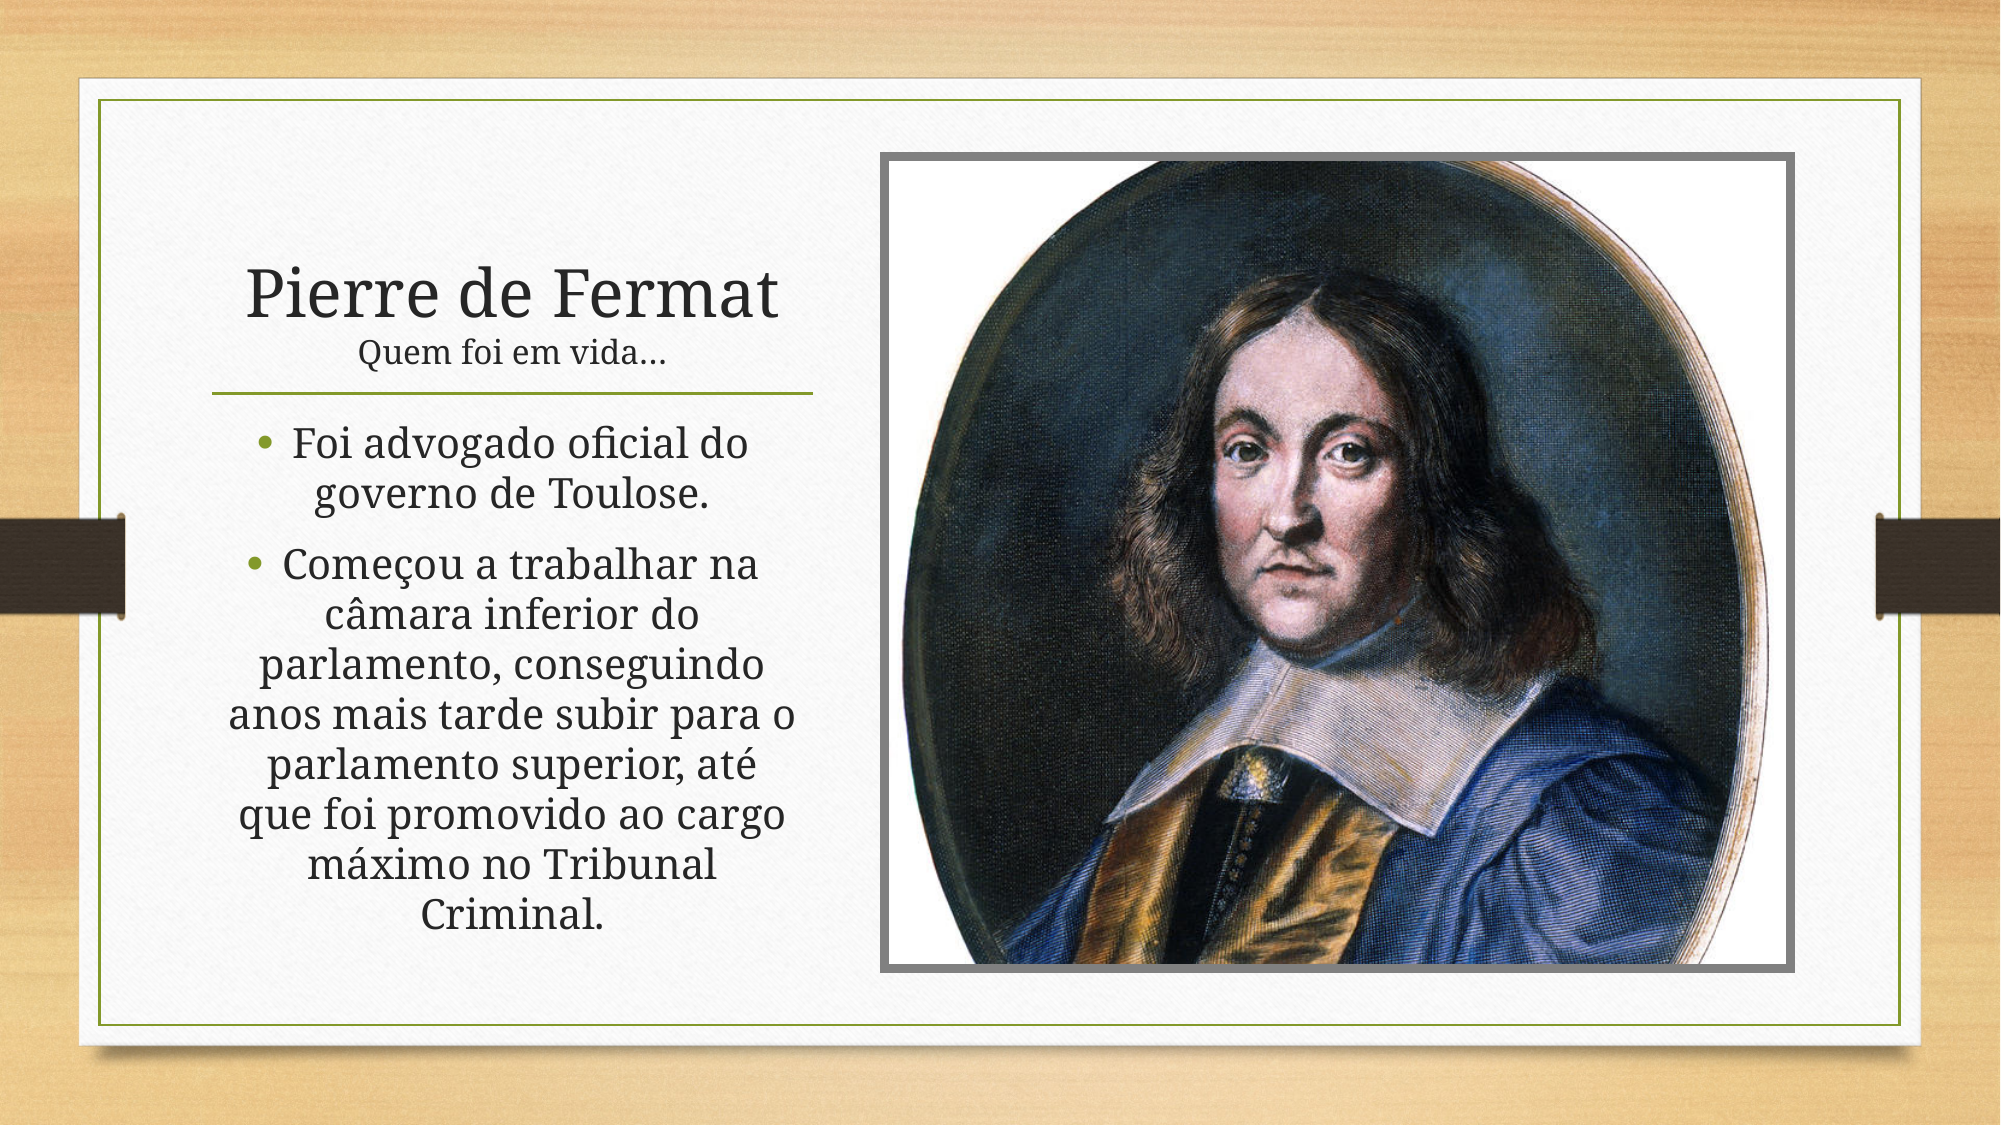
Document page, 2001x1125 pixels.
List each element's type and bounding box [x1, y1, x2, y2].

picture [888, 160, 1787, 965]
text_box [0, 0, 2000, 1125]
